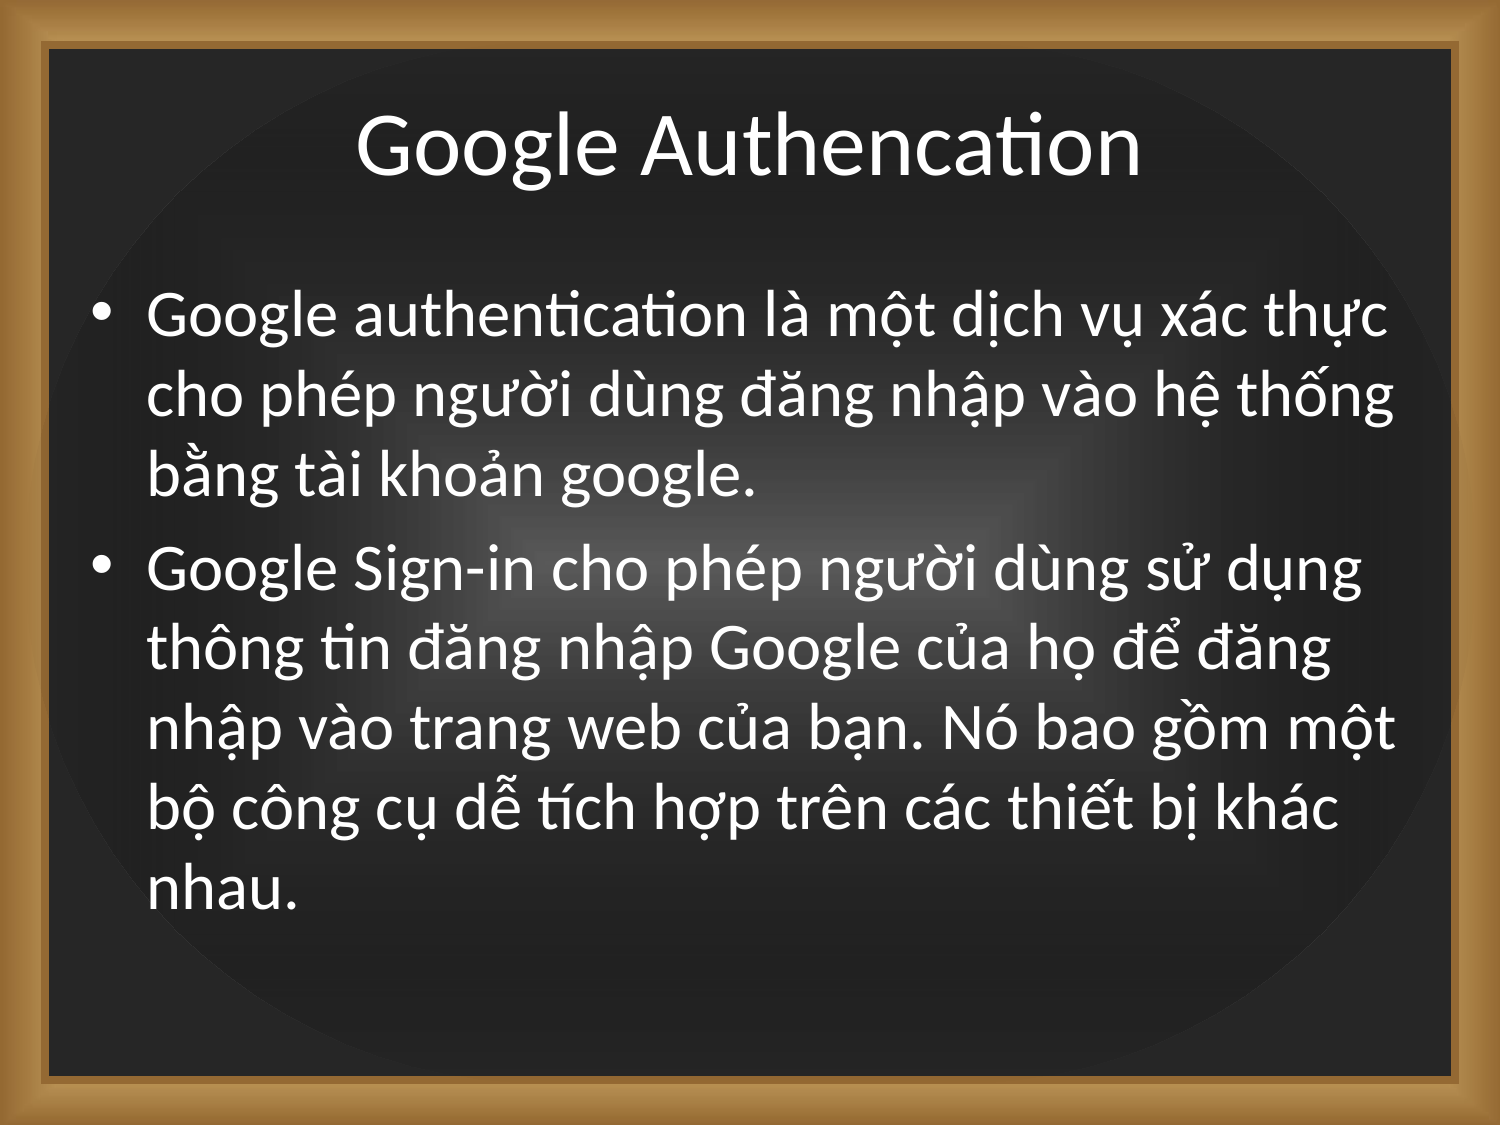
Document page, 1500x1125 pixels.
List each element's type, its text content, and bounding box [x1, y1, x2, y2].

picture [0, 0, 1500, 1125]
title Google Authencation [74, 44, 1426, 233]
list Google authentication là một dịch vụ xác thực cho phép người dùng đăng nhập vào hệ thống bằng tài khoản google. Google Sign-in cho phép người dùng sử dụng thông tin đăng nhập Google của họ để đăng nhập vào trang web của bạn. Nó bao gồm một bộ công cụ dễ tích hợp trên các thiết bị khác nhau. [74, 262, 1426, 1006]
